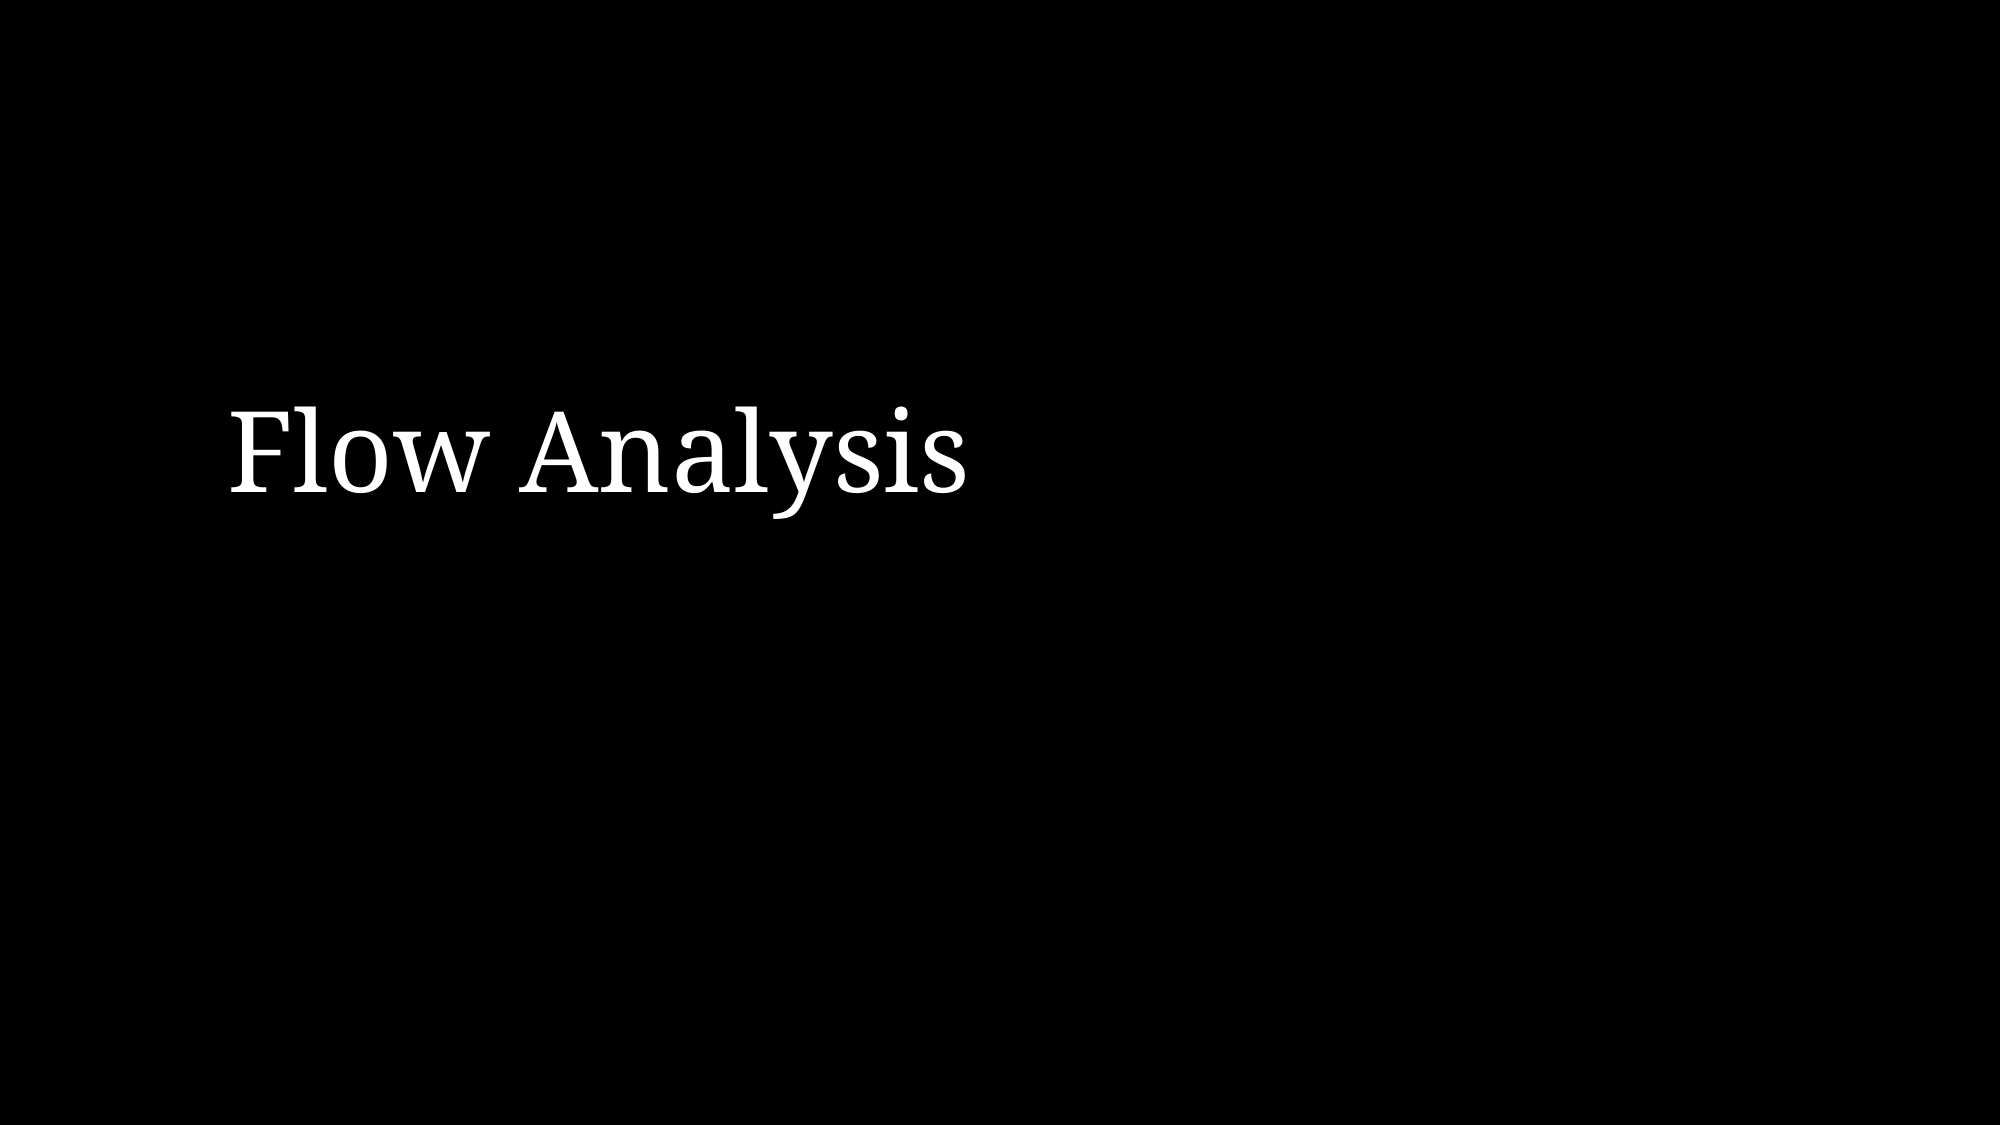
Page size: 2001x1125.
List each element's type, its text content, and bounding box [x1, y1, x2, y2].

title Flow Analysis [212, 348, 1788, 525]
